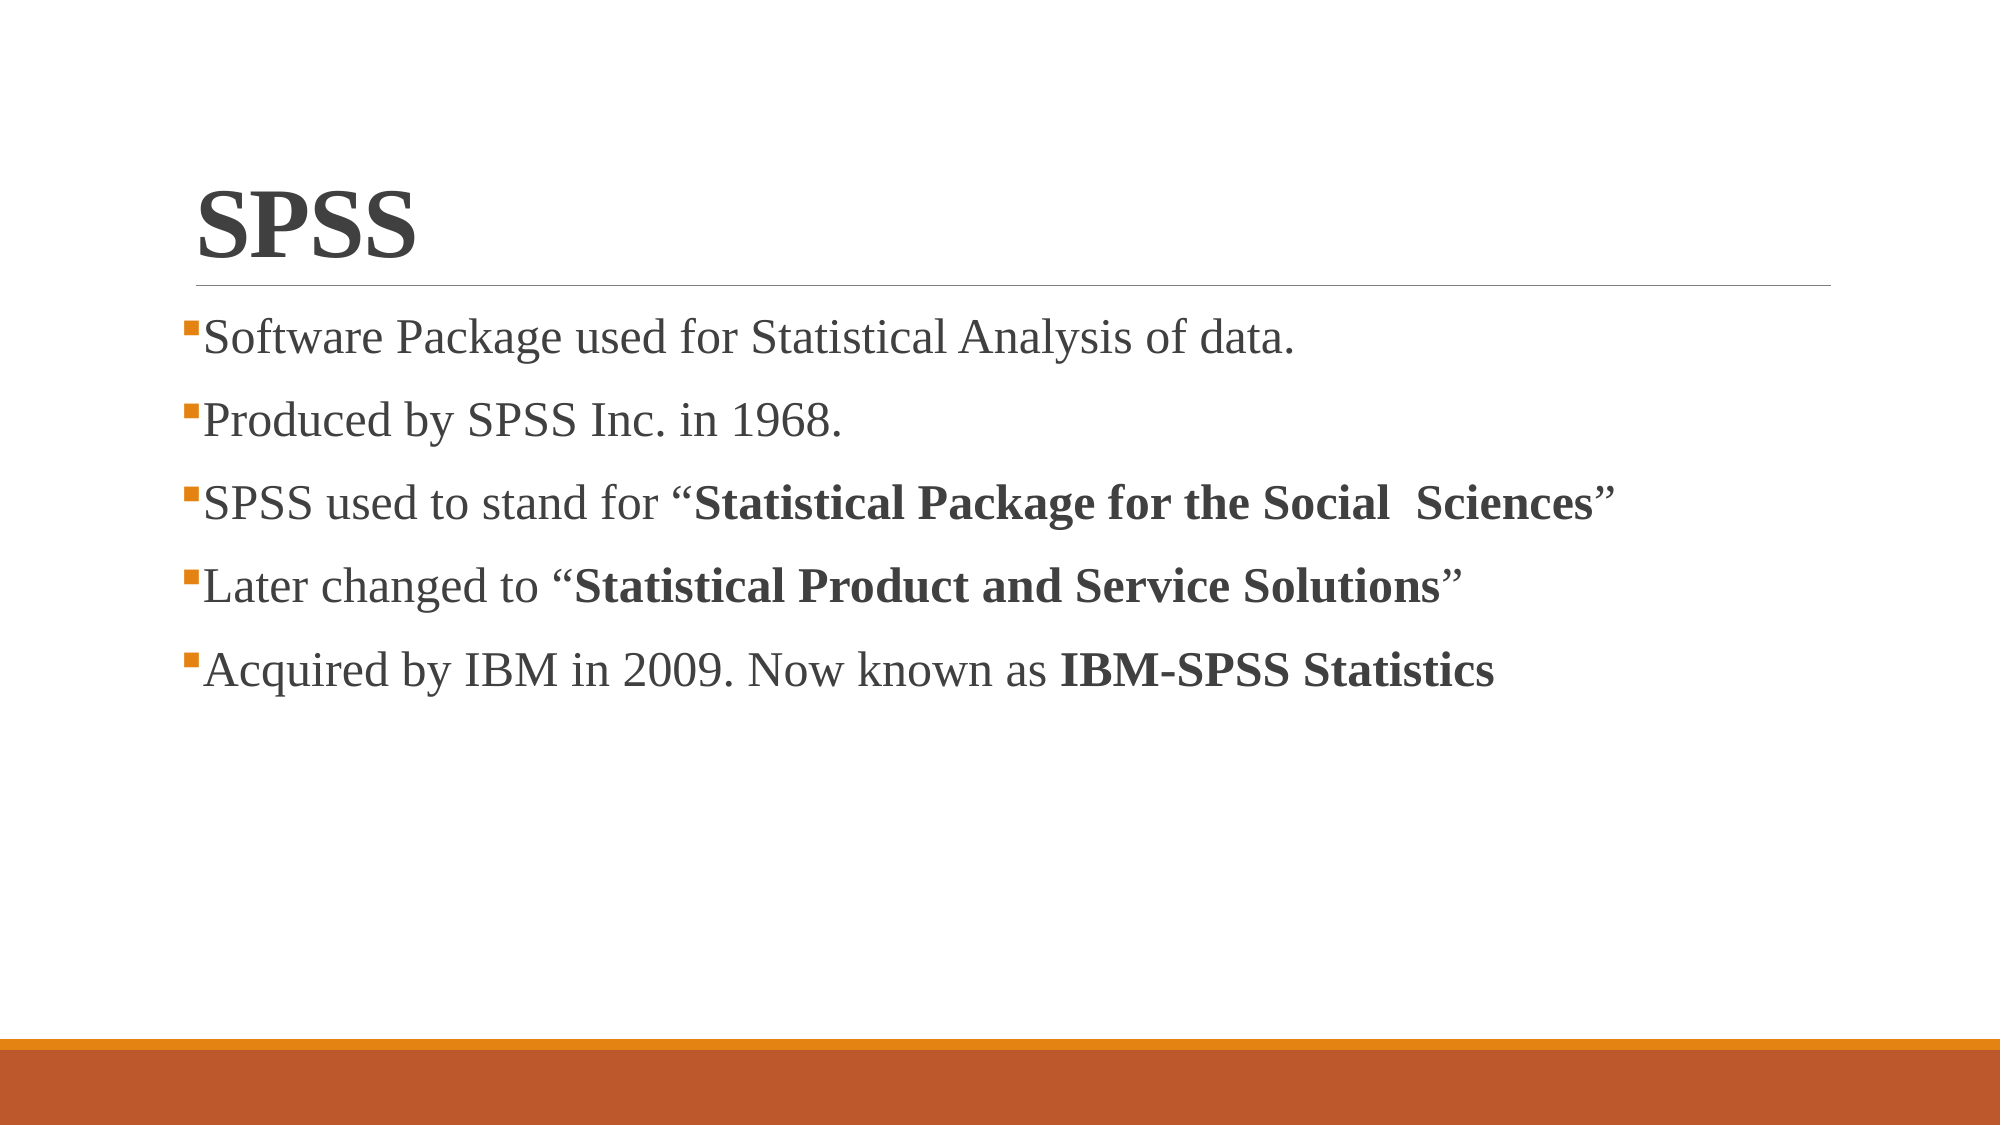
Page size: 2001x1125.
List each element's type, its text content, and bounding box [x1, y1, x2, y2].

title SPSS [180, 47, 1830, 285]
list Software Package used for Statistical Analysis of data. Produced by SPSS Inc. in 1968. SPSS used to stand for “Statistical Package for the Social Sciences” Later changed to “Statistical Product and Service Solutions” Acquired by IBM in 2009. Now known as IBM-SPSS Statistics [180, 302, 1830, 963]
